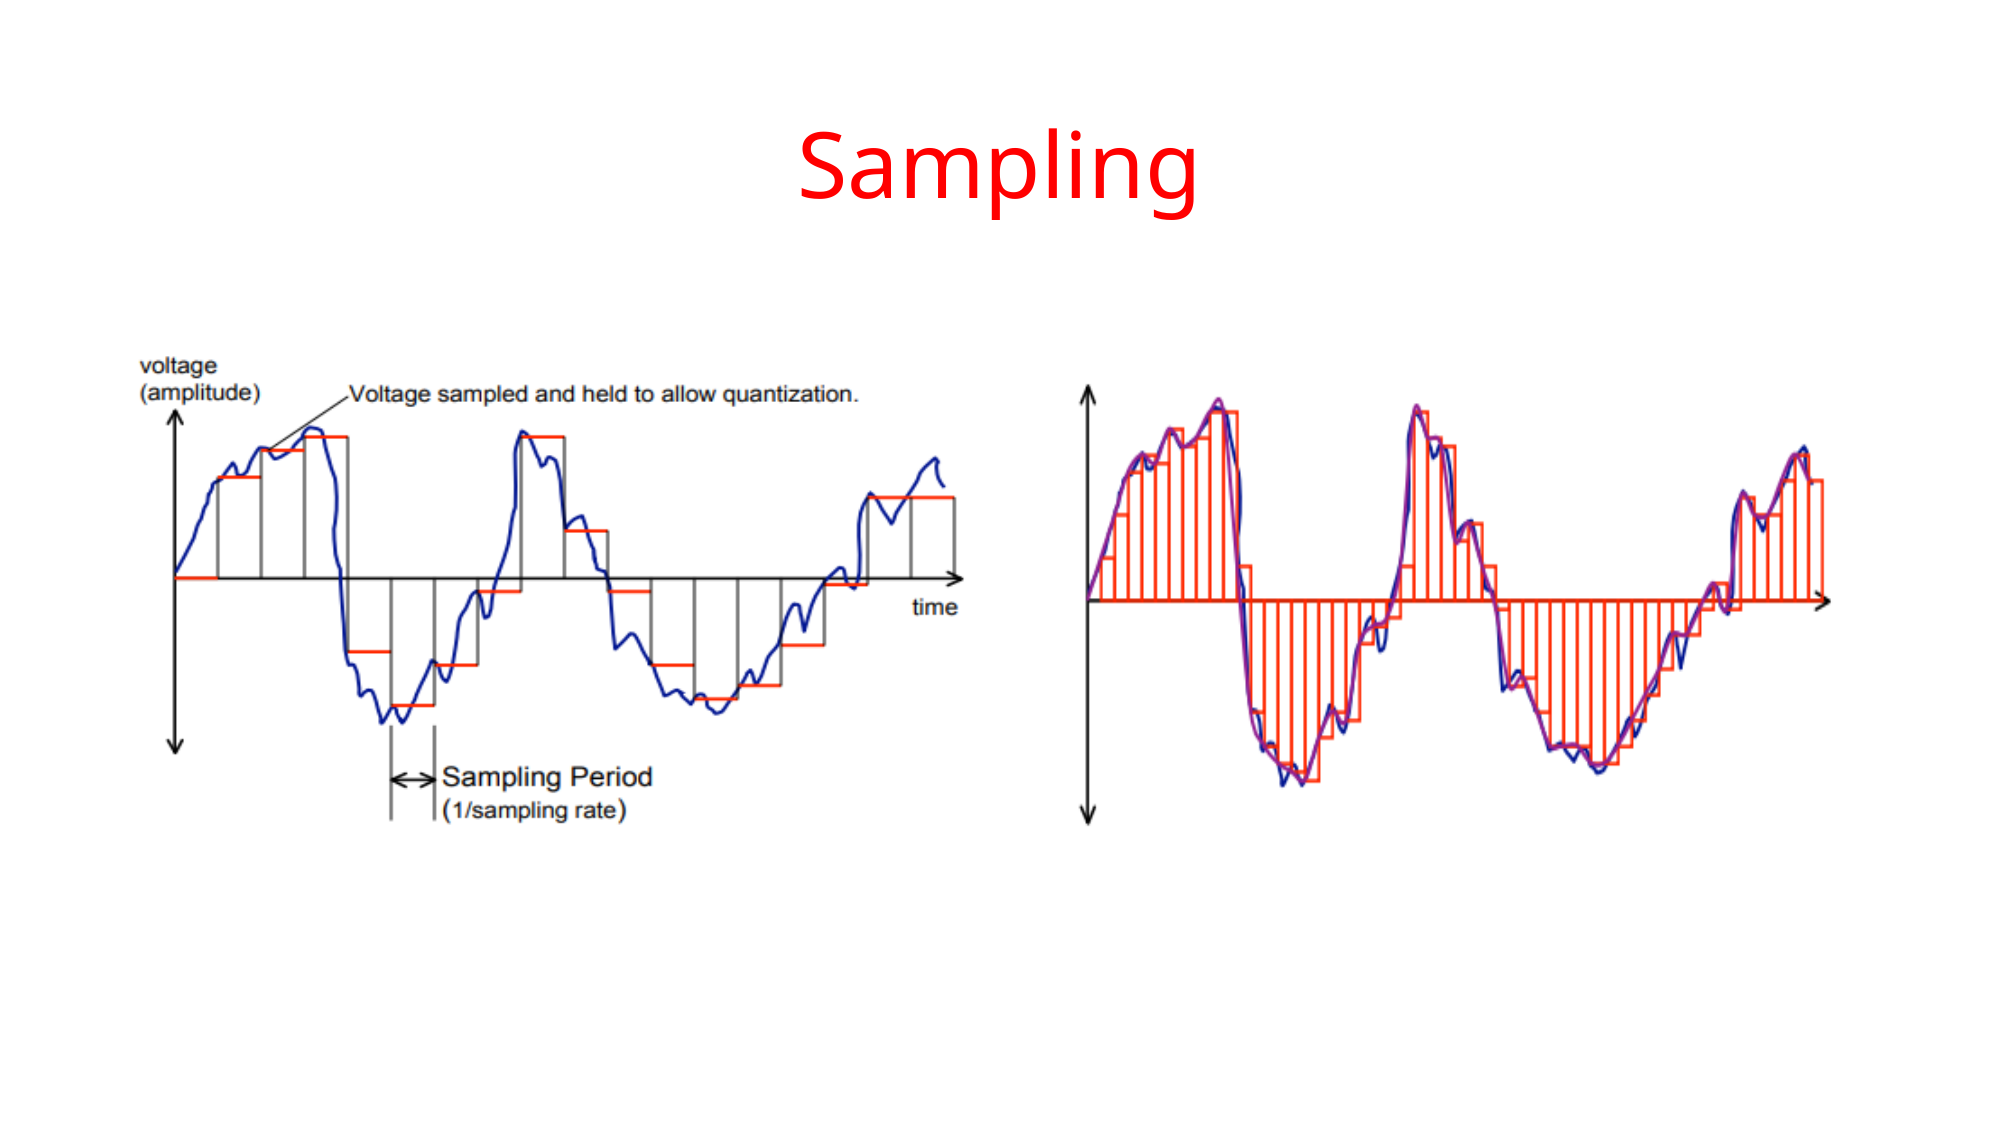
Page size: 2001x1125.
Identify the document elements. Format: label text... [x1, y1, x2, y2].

title Sampling [137, 59, 1863, 278]
picture [1069, 355, 1848, 870]
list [137, 355, 980, 830]
